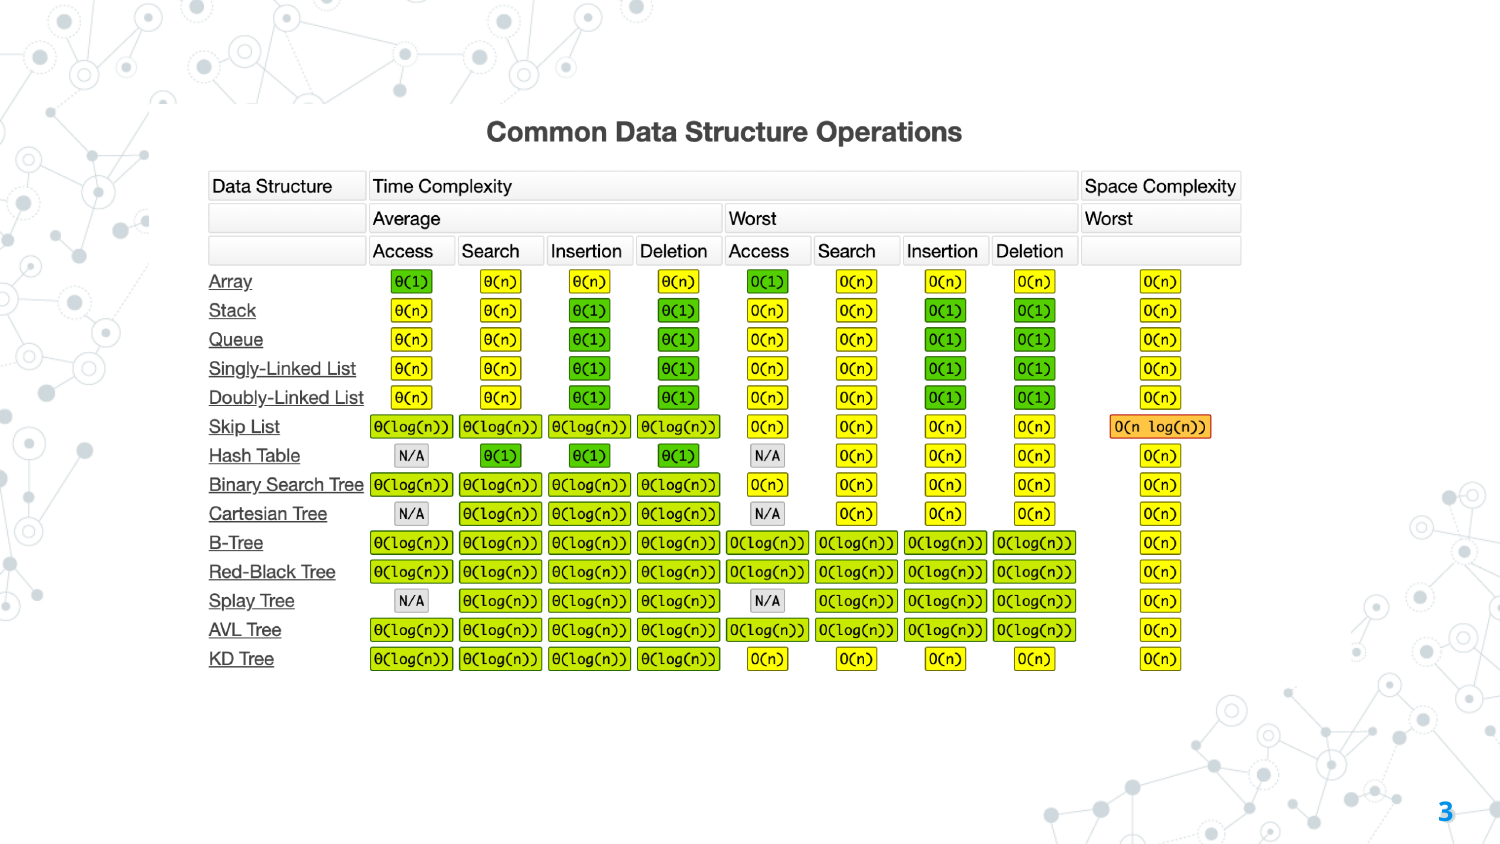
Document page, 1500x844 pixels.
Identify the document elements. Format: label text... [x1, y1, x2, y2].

slide_number ‹#› [1378, 779, 1469, 844]
picture [0, 0, 1500, 844]
